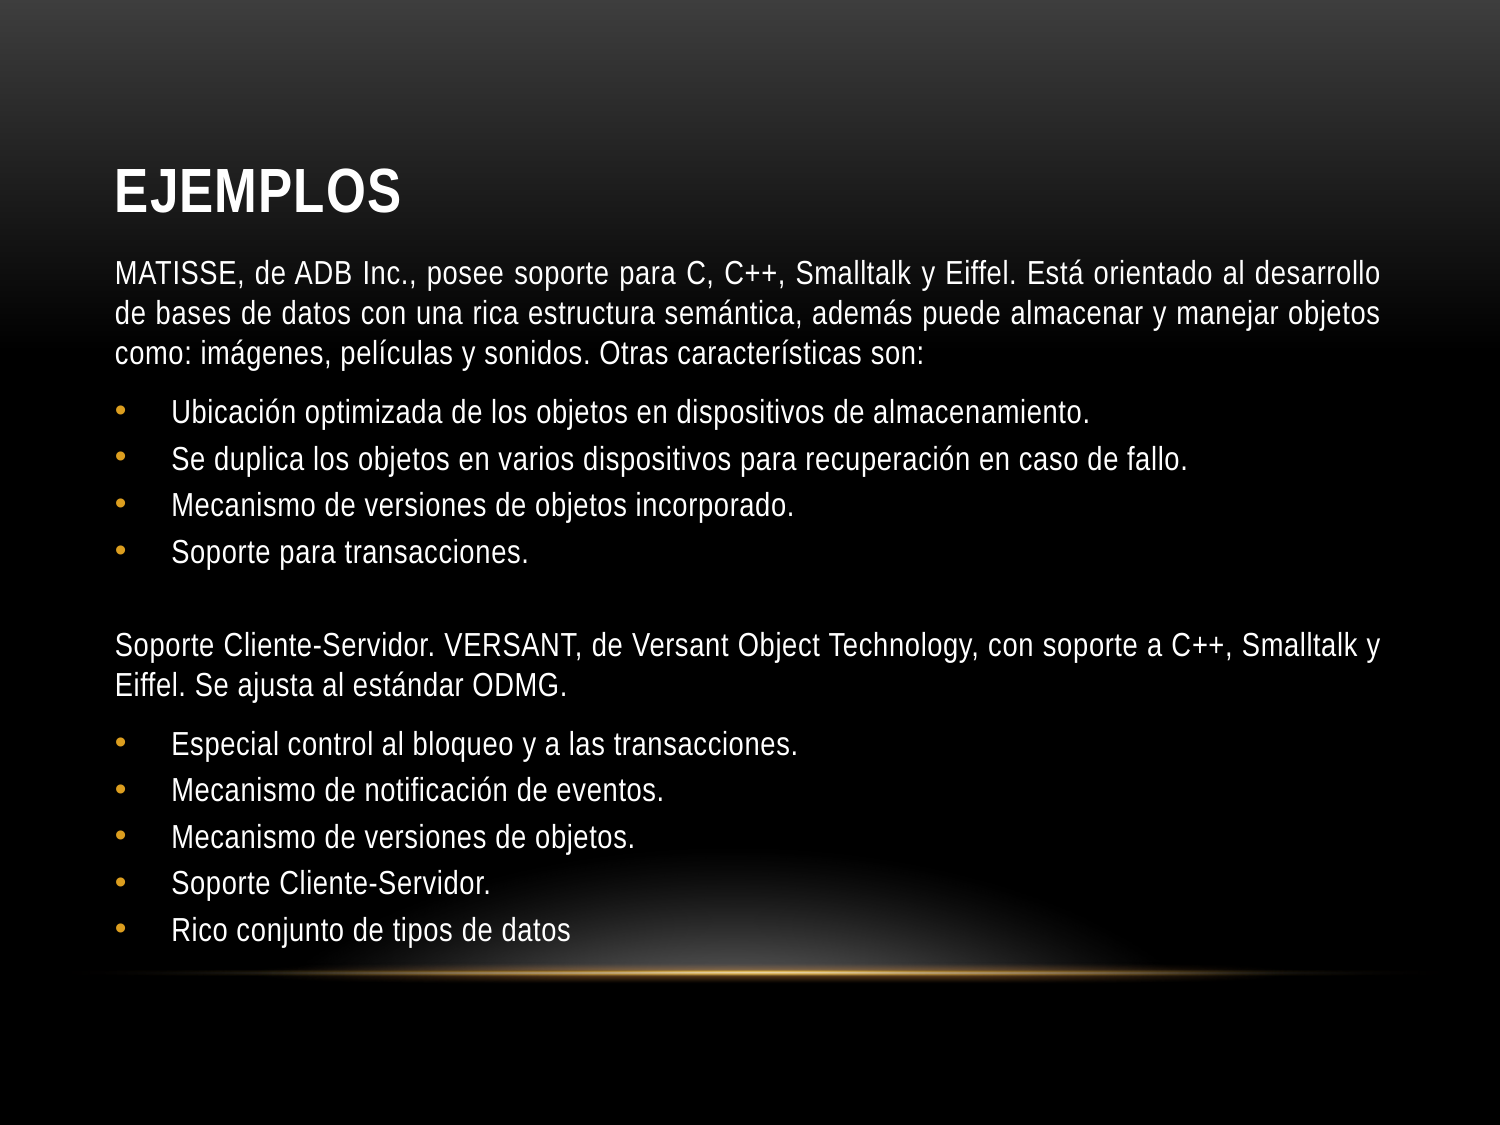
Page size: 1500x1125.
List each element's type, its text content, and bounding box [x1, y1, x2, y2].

list MATISSE, de ADB Inc., posee soporte para C, C++, Smalltalk y Eiffel. Está orientado al desarrollo de bases de datos con una rica estructura semántica, además puede almacenar y manejar objetos como: imágenes, películas y sonidos. Otras características son: Ubicación optimizada de los objetos en dispositivos de almacenamiento. Se duplica los objetos en varios dispositivos para recuperación en caso de fallo. Mecanismo de versiones de objetos incorporado. Soporte para transacciones. Soporte Cliente-Servidor. VERSANT, de Versant Object Technology, con soporte a C++, Smalltalk y Eiffel. Se ajusta al estándar ODMG. Especial control al bloqueo y a las transacciones. Mecanismo de notificación de eventos. Mecanismo de versiones de objetos. Soporte Cliente-Servidor. Rico conjunto de tipos de datos [99, 243, 1400, 919]
picture [0, 0, 1500, 1125]
title Ejemplos [99, 45, 1400, 233]
